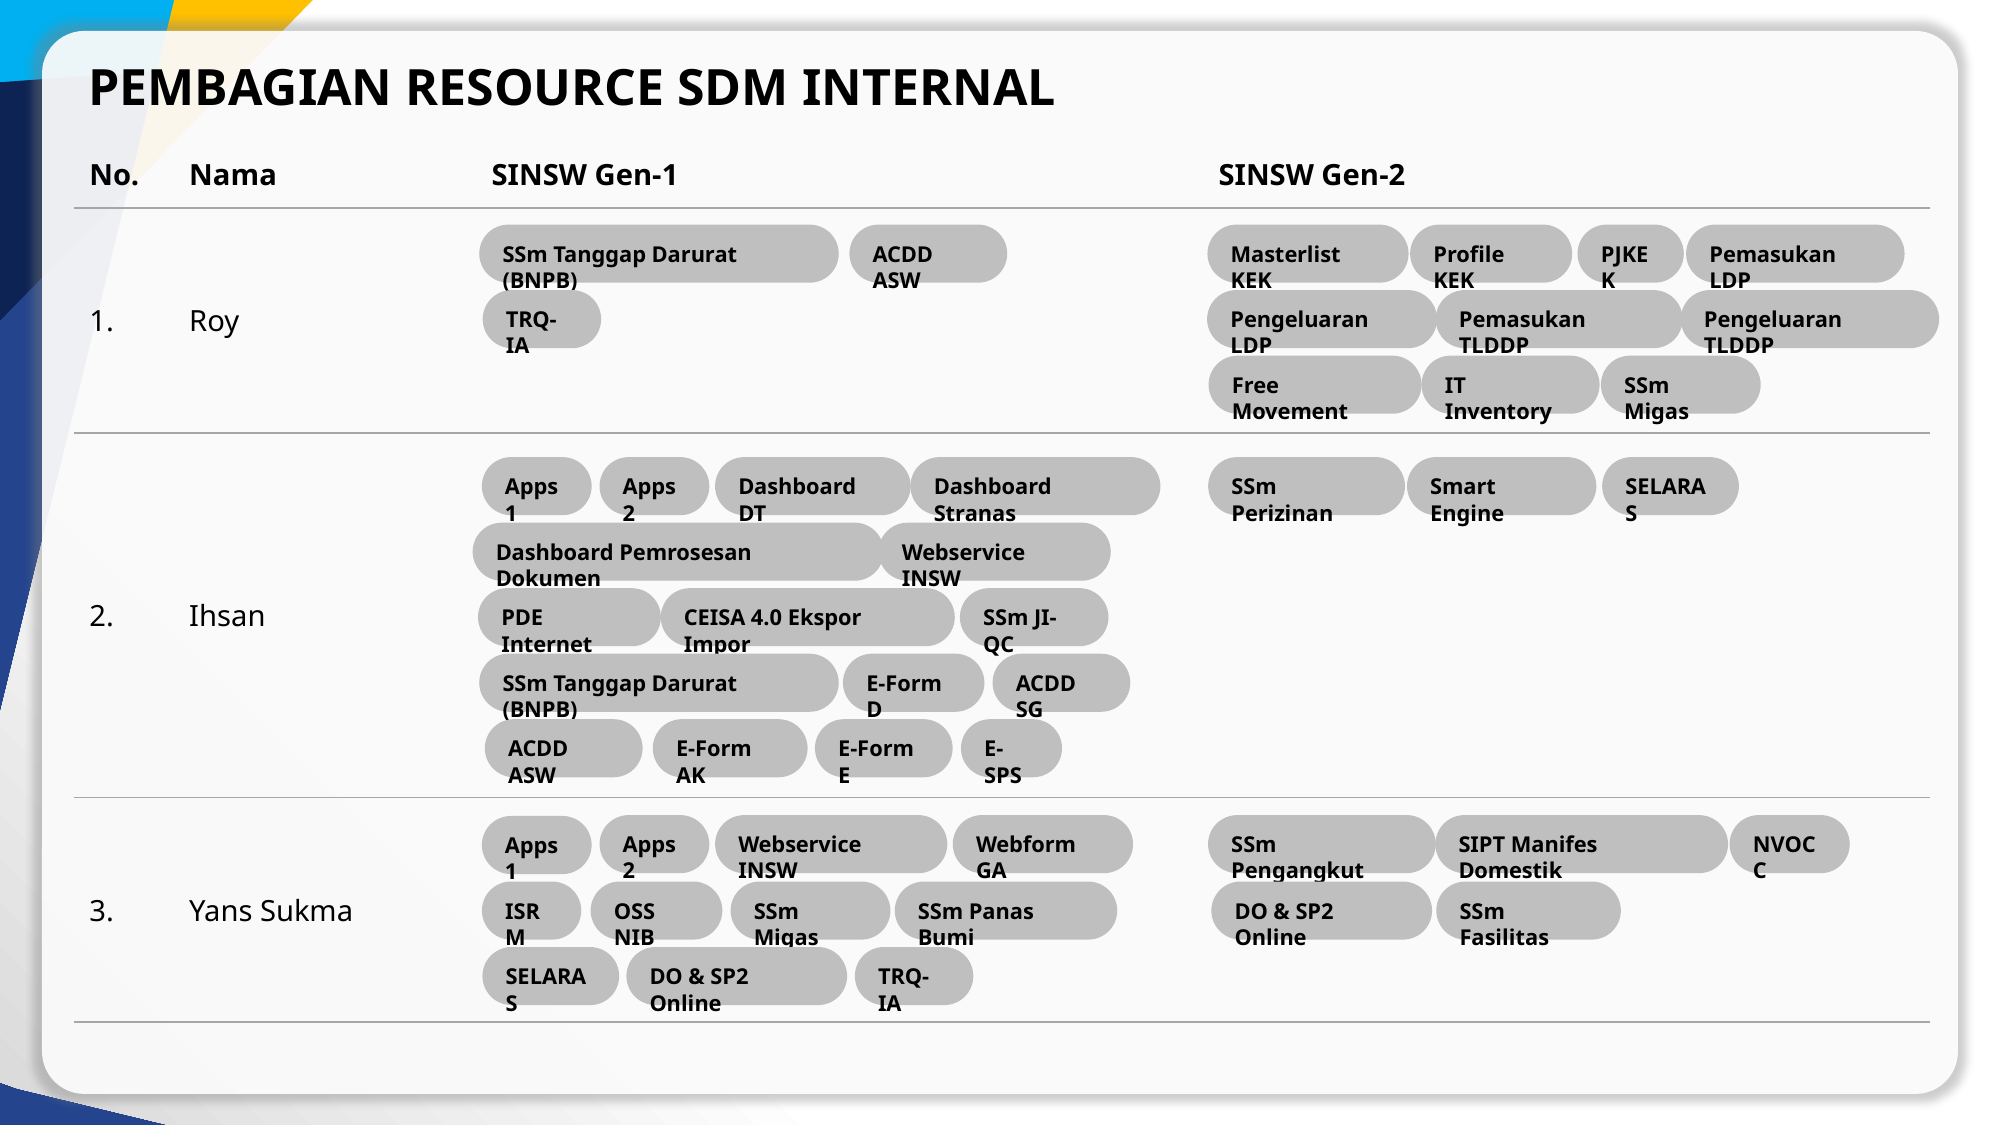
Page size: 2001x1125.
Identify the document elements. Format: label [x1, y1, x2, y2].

text_box [0, 0, 2000, 1125]
